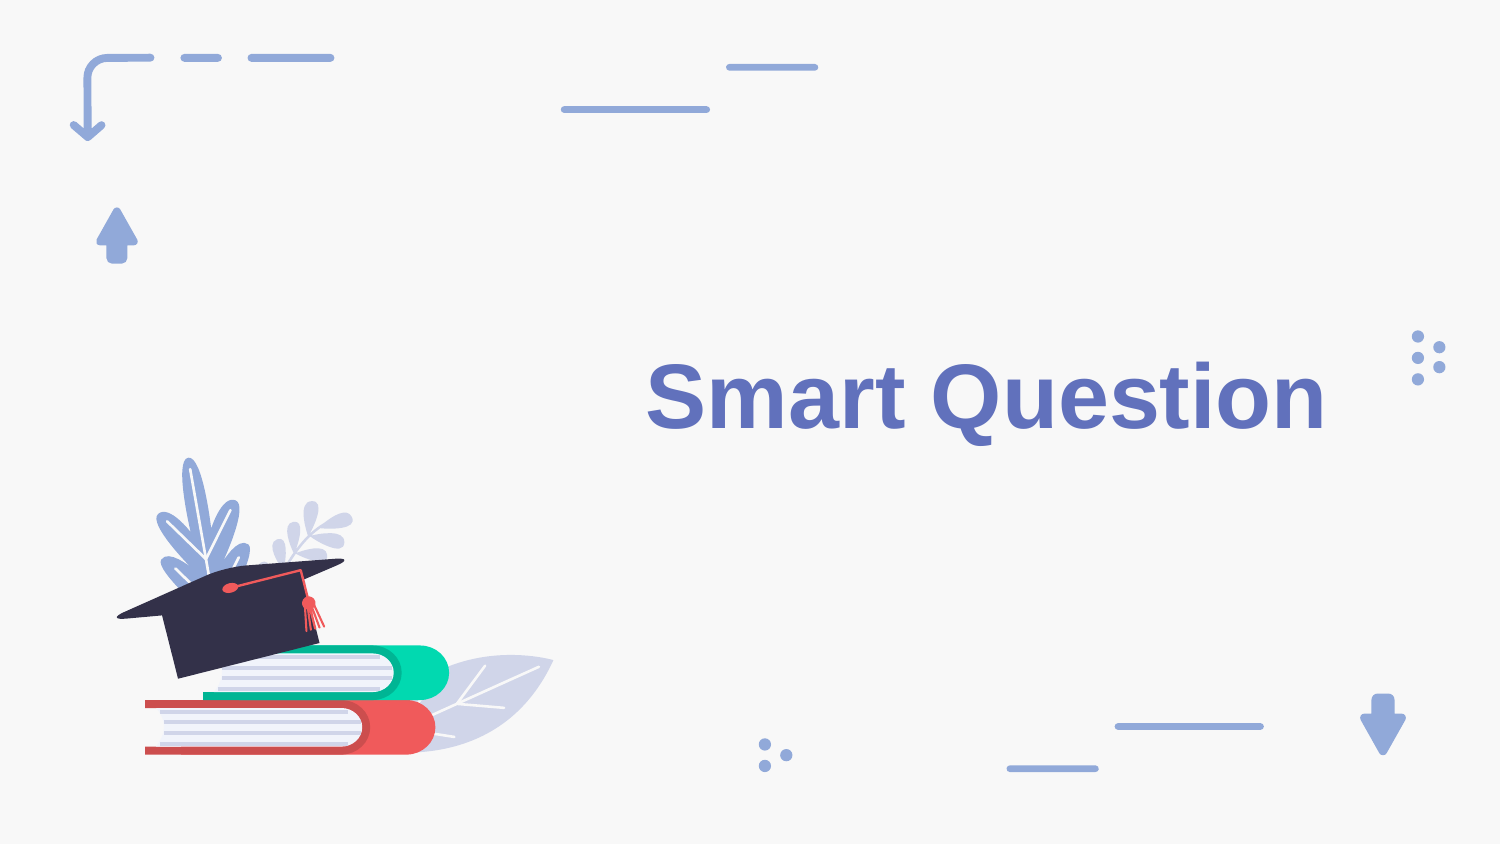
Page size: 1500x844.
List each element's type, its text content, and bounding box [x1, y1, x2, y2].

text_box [116, 457, 554, 806]
title Smart Question [139, 93, 1344, 462]
